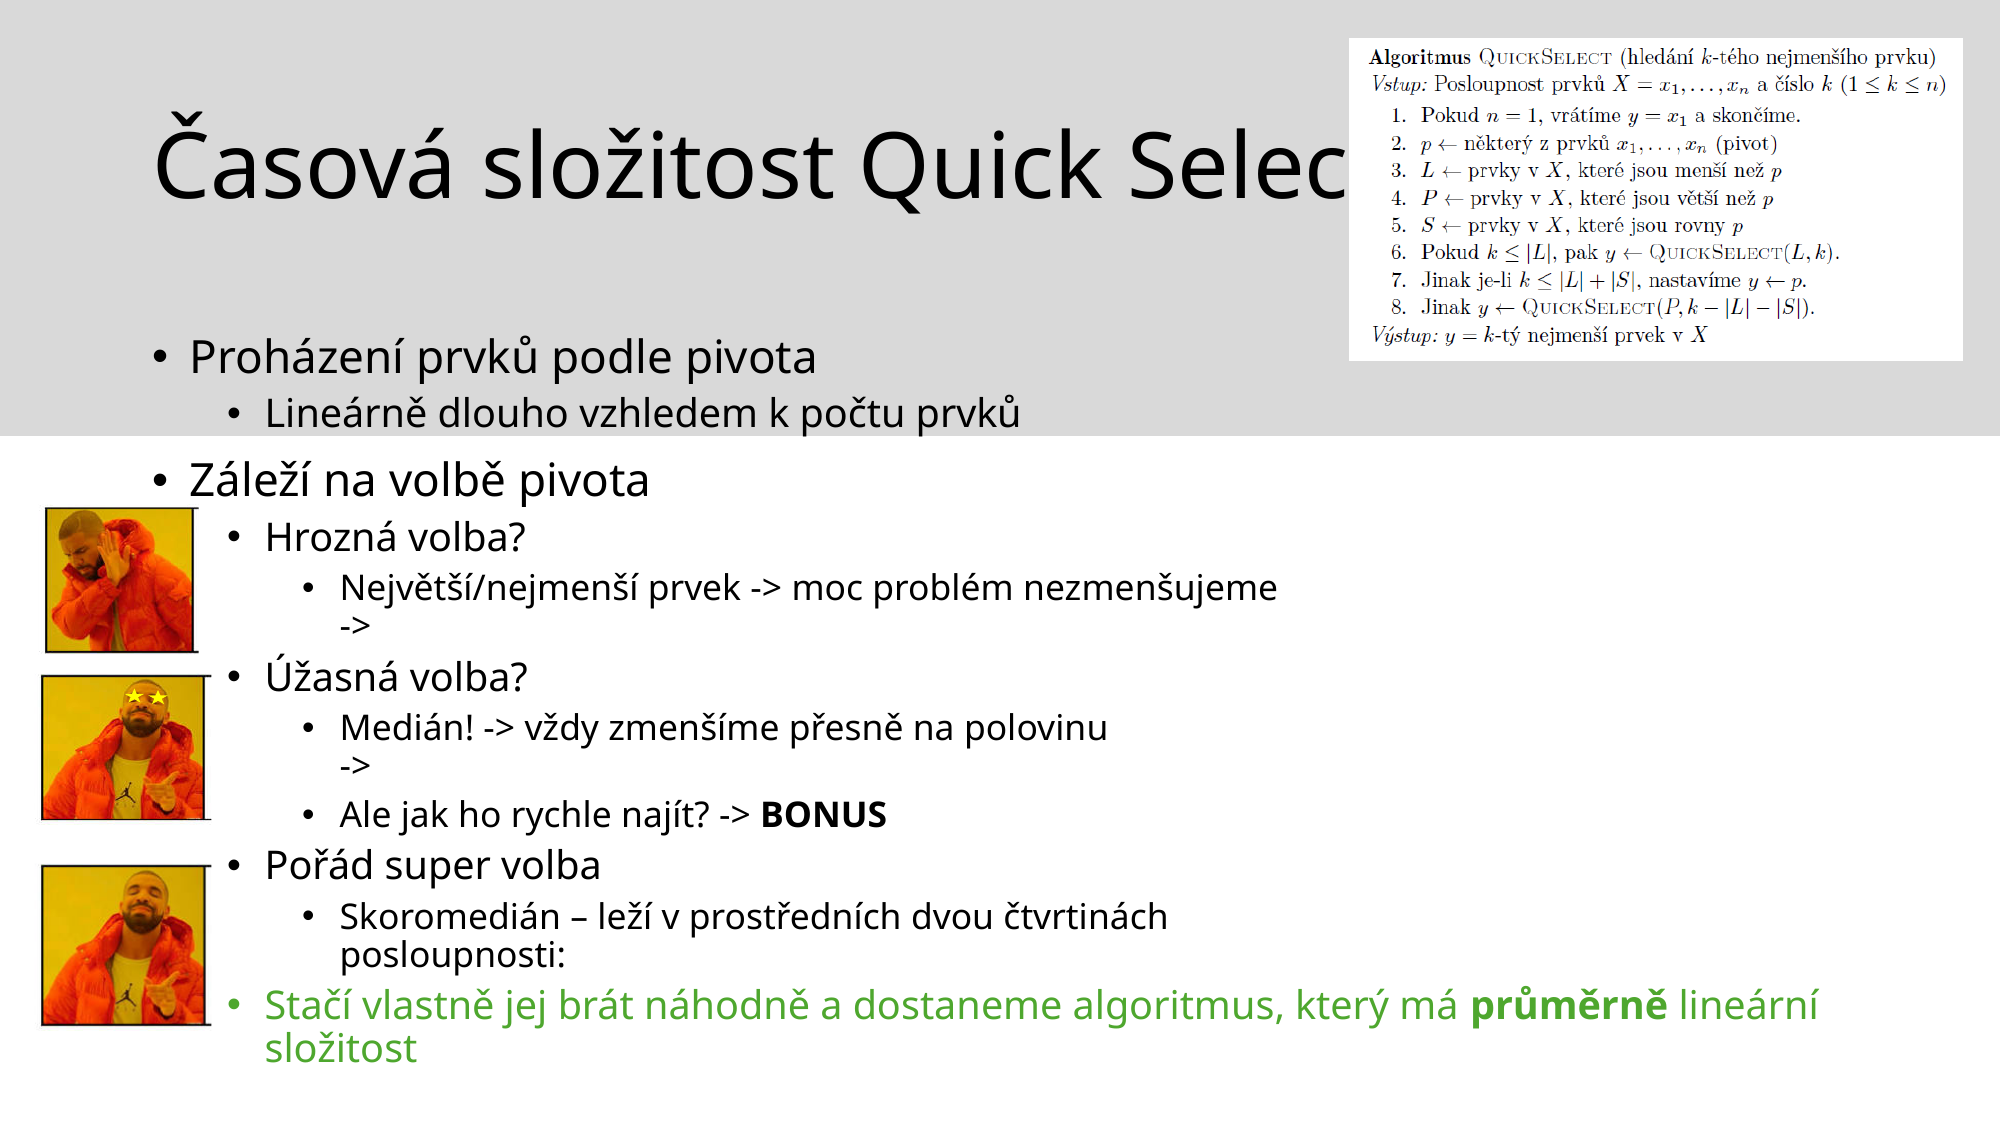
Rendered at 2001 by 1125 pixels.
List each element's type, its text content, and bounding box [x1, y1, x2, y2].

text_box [34, 672, 212, 832]
picture [34, 863, 212, 1038]
text_box [0, 0, 2000, 437]
picture [38, 496, 200, 655]
picture [1349, 38, 1964, 362]
title Časová složitost Quick Select [137, 59, 1349, 278]
